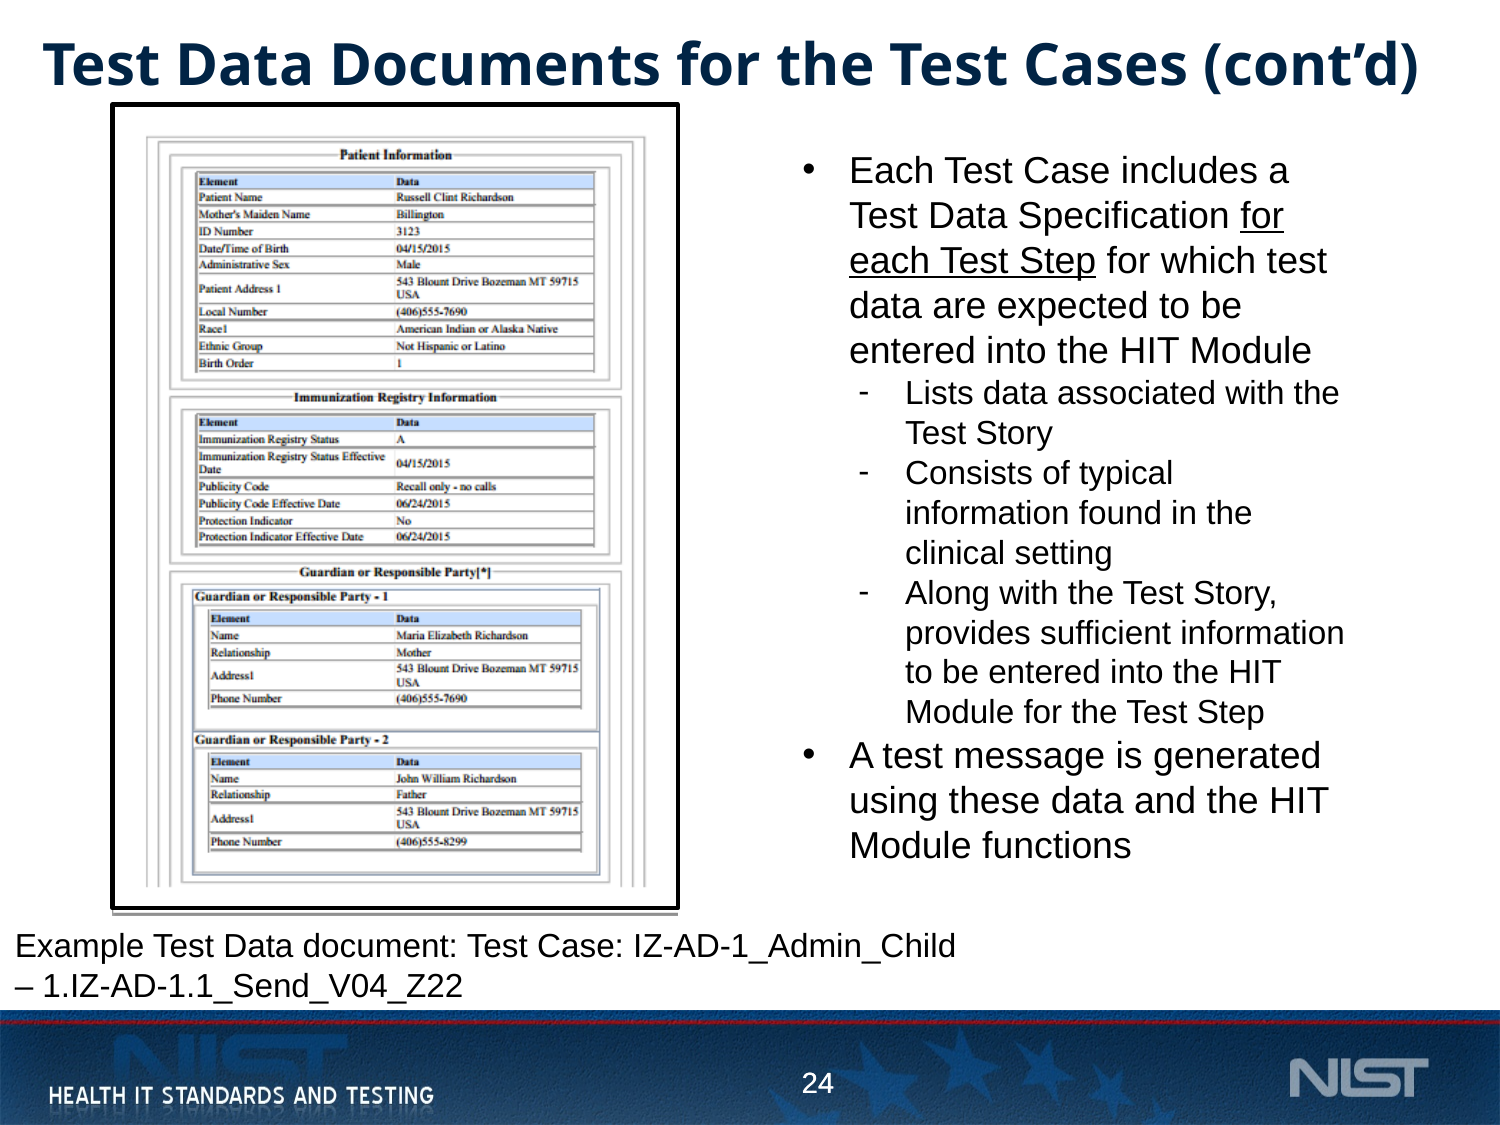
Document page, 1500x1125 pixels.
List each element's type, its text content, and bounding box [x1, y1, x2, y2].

picture [0, 1010, 1500, 1125]
title Test Data Documents for the Test Cases (cont’d) [26, 19, 1483, 106]
text_box [110, 102, 680, 111]
slide_number 24 [642, 1056, 994, 1125]
text_box Example Test Data document: Test Case: IZ-AD-1_Admin_Child – 1.IZ-AD-1.1_Send_V04_Z22 [0, 916, 1000, 1012]
picture [112, 111, 678, 916]
text_box Each Test Case includes a Test Data Specification for each Test Step for which test data are expected to be entered into the HIT Module Lists data associated with the Test Story Consists of typical information found in the clinical setting Along with the Test Story, provides sufficient information to be entered into the HIT Module for the Test Step A test message is generated using these data and the HIT Module functions [787, 138, 1363, 873]
